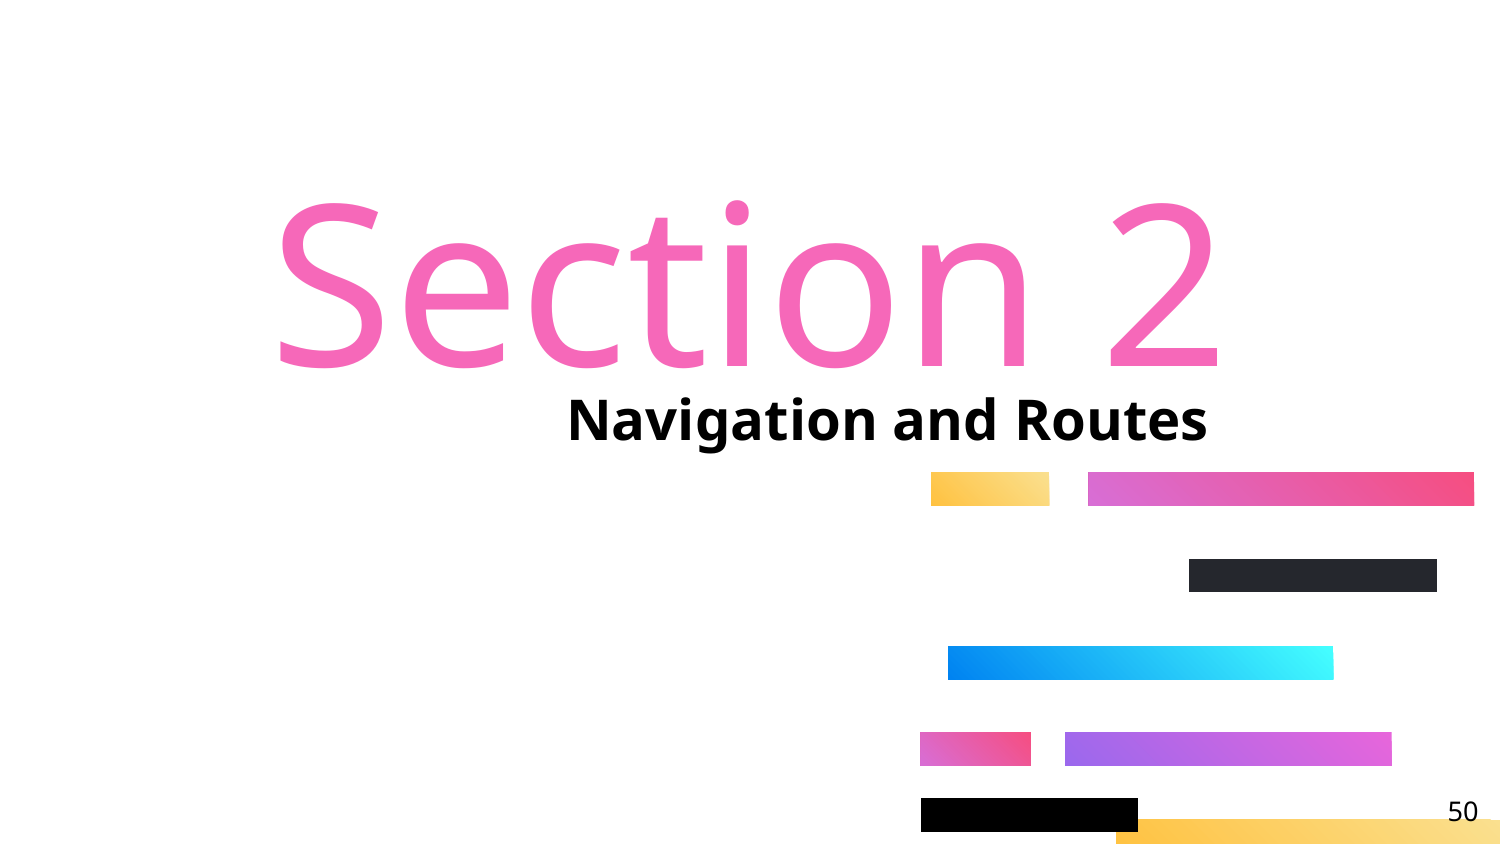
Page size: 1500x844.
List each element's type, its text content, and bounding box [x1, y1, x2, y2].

subtitle Navigation and Routes [303, 368, 1224, 585]
slide_number ‹#› [1403, 779, 1494, 844]
title Section 2 [118, 84, 1382, 427]
